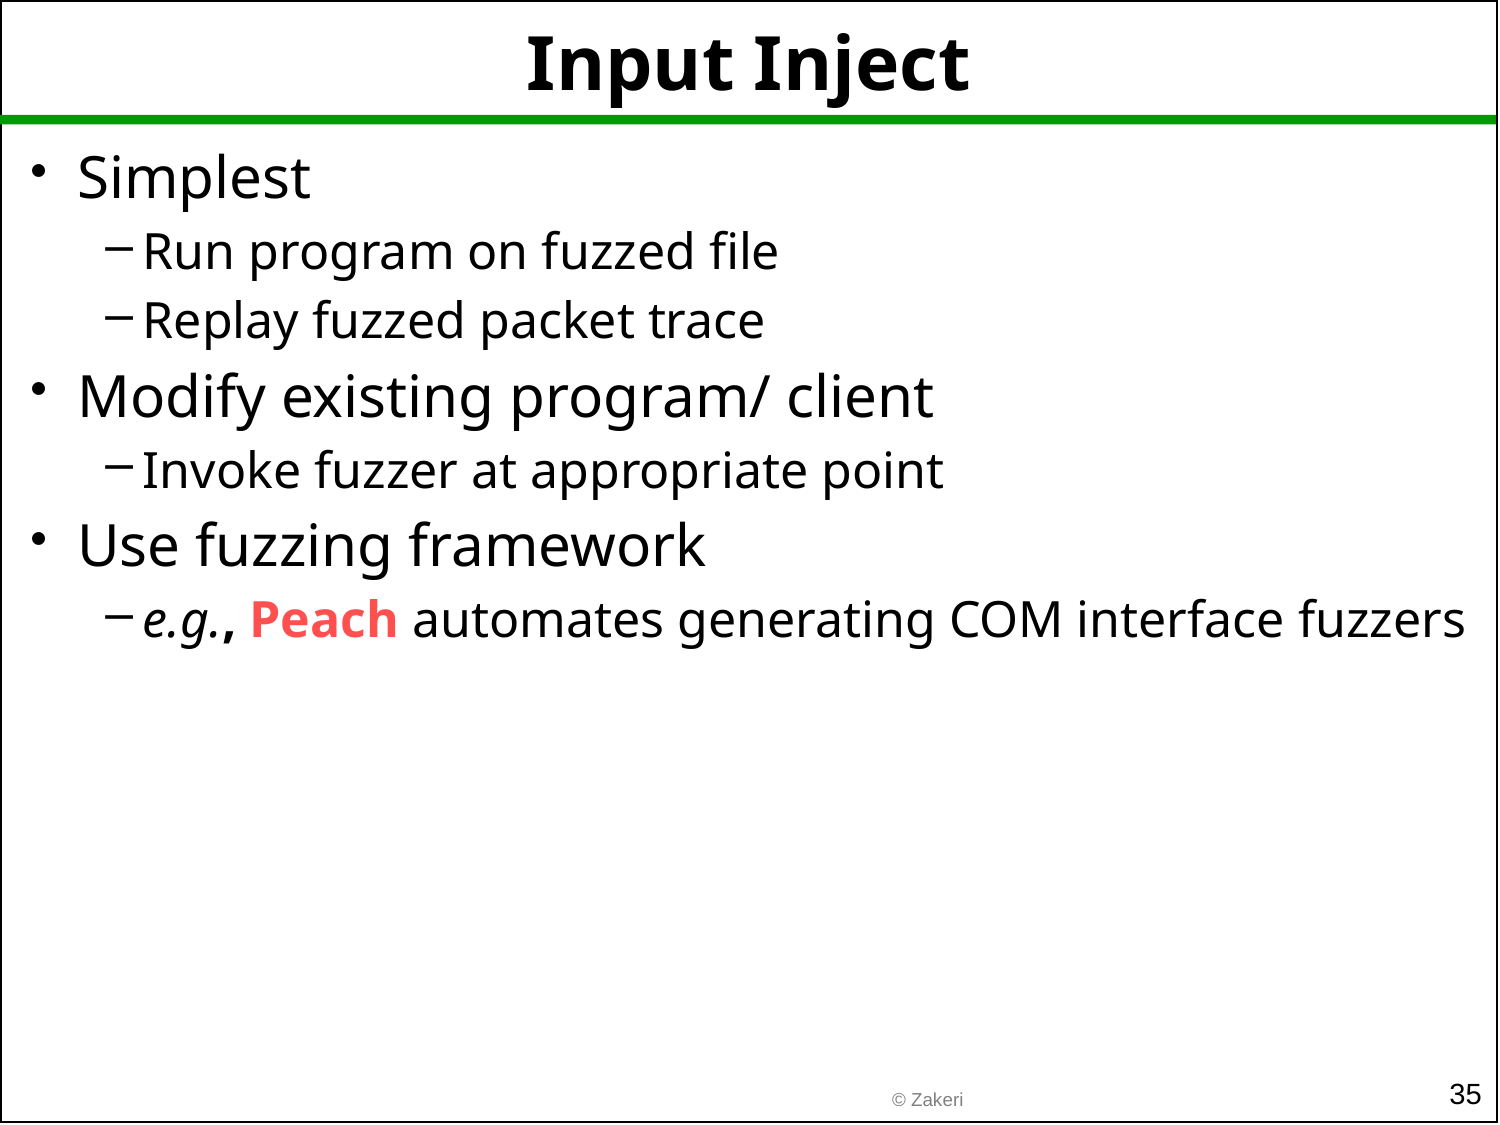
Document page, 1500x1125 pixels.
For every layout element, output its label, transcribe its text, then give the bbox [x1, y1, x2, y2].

list Simplest Run program on fuzzed file Replay fuzzed packet trace Modify existing program/ client Invoke fuzzer at appropriate point Use fuzzing framework e.g., Peach automates generating COM interface fuzzers [15, 141, 1485, 1074]
title Input Inject [14, 7, 1483, 125]
slide_number 35 [1184, 1077, 1498, 1118]
footer © Zakeri [690, 1078, 1166, 1118]
